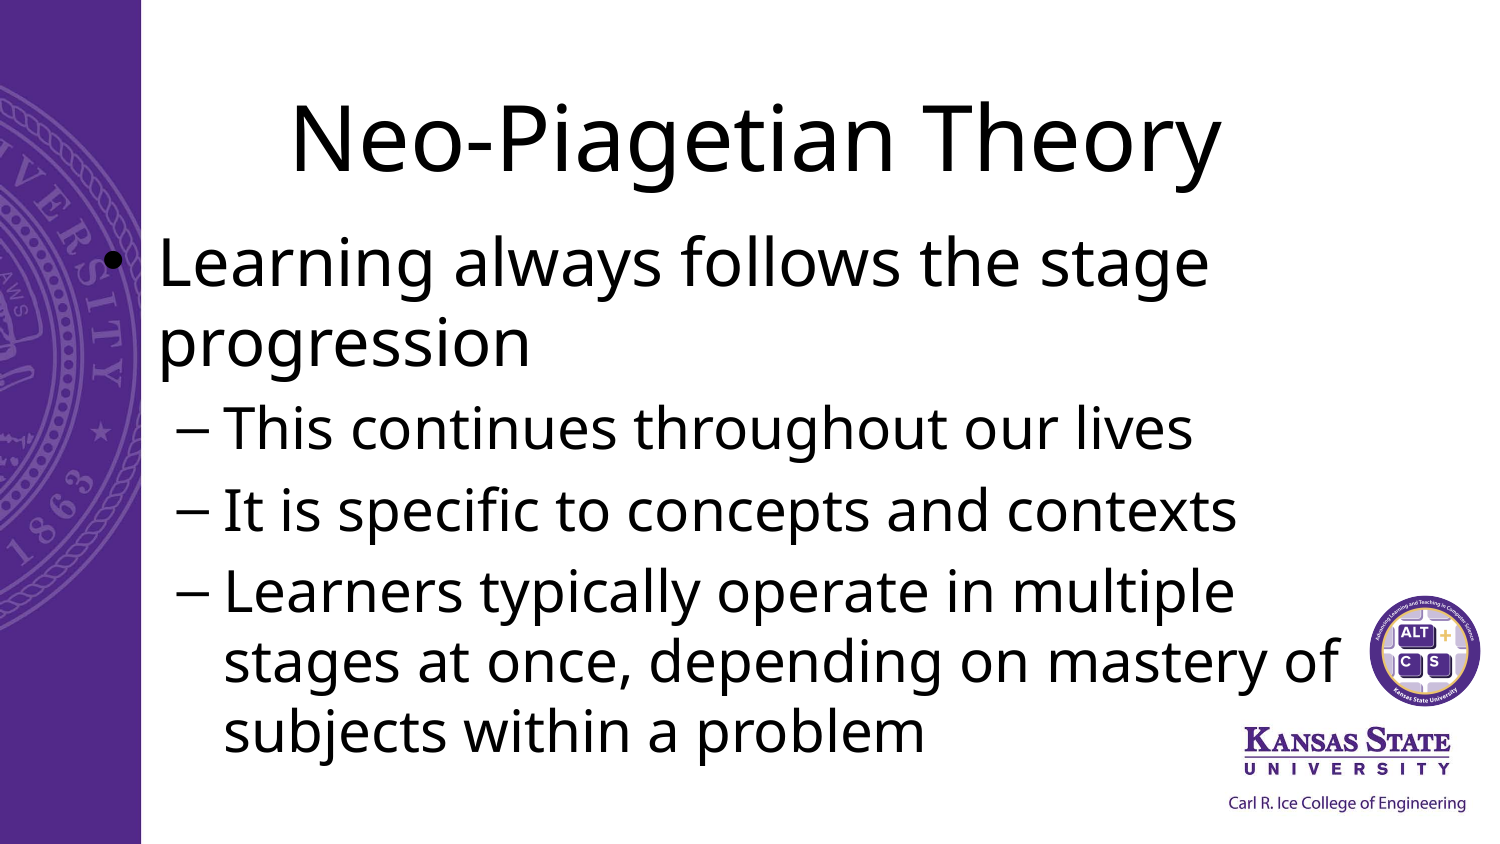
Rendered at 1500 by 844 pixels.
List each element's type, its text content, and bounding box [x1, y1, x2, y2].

picture [0, 0, 1500, 844]
title Neo-Piagetian Theory [86, 95, 1425, 175]
list Learning always follows the stage progression This continues throughout our lives It is specific to concepts and contexts Learners typically operate in multiple stages at once, depending on mastery of subjects within a problem [86, 212, 1425, 754]
